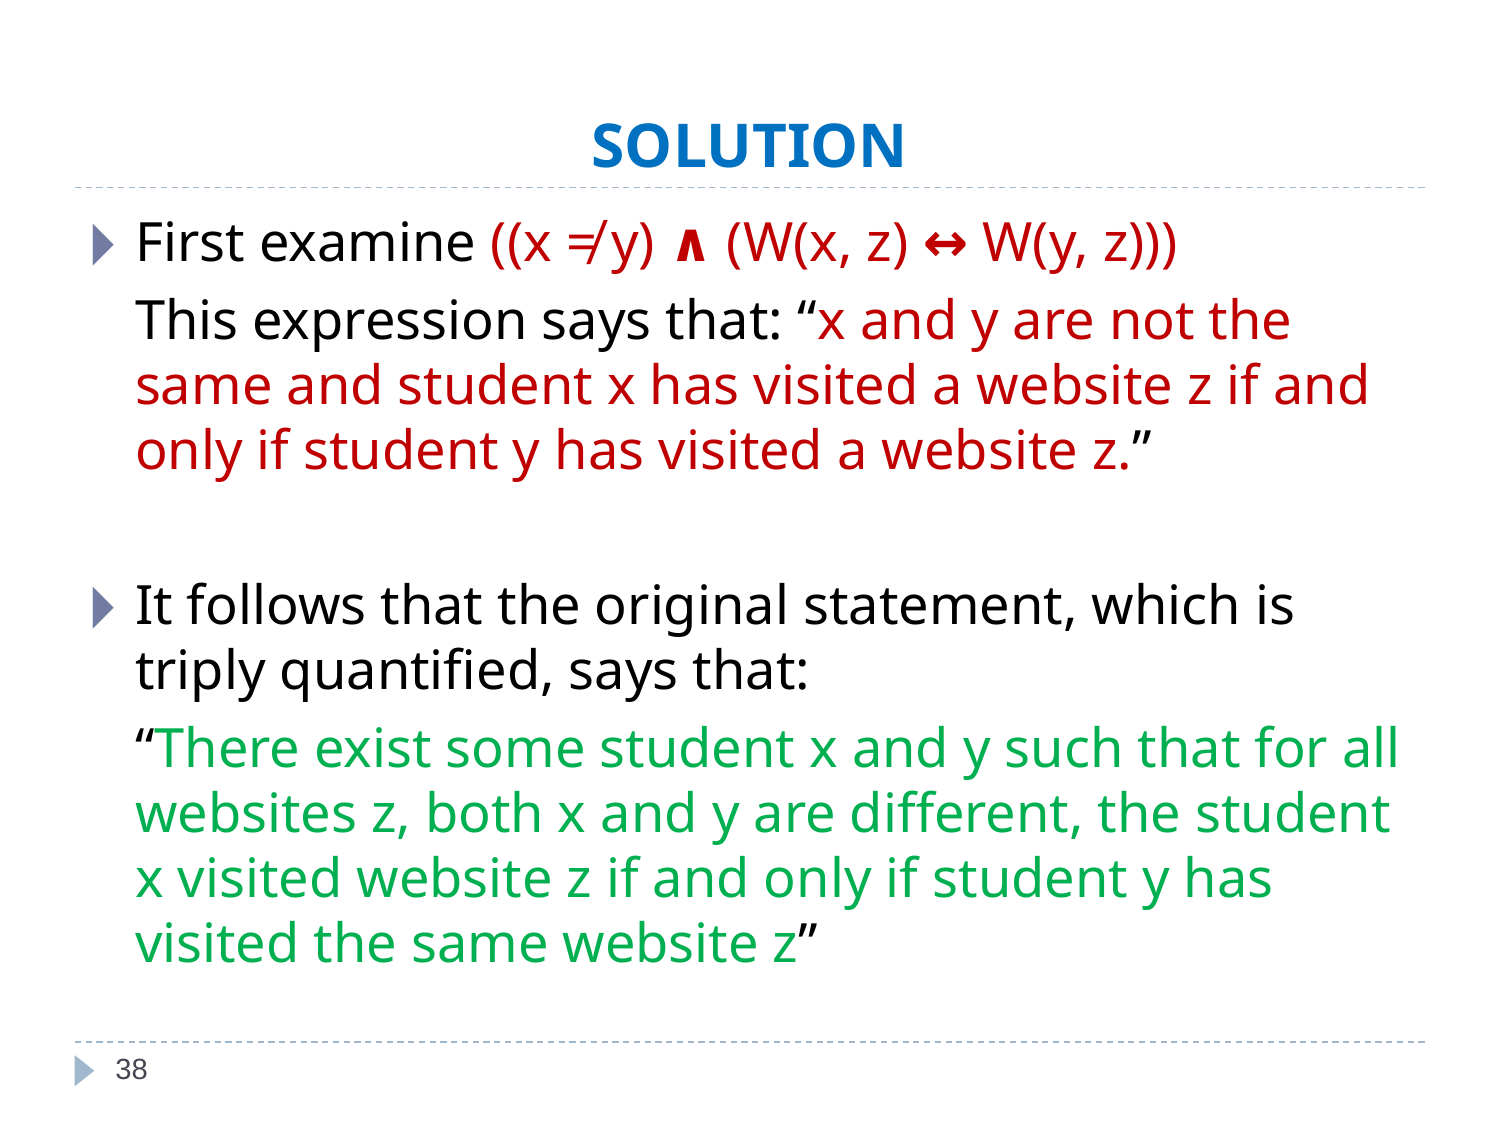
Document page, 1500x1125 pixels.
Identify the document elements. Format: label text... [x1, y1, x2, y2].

title SOLUTION [75, 24, 1425, 188]
slide_number ‹#› [100, 1042, 426, 1103]
list First examine ((x ≠ y) ∧ (W(x, z) ↔ W(y, z))) This expression says that: “x and y are not the same and student x has visited a website z if and only if student y has visited a website z.” It follows that the original statement, which is triply quantified, says that: “There exist some student x and y such that for all websites z, both x and y are different, the student x visited website z if and only if student y has visited the same website z” [75, 200, 1425, 1010]
